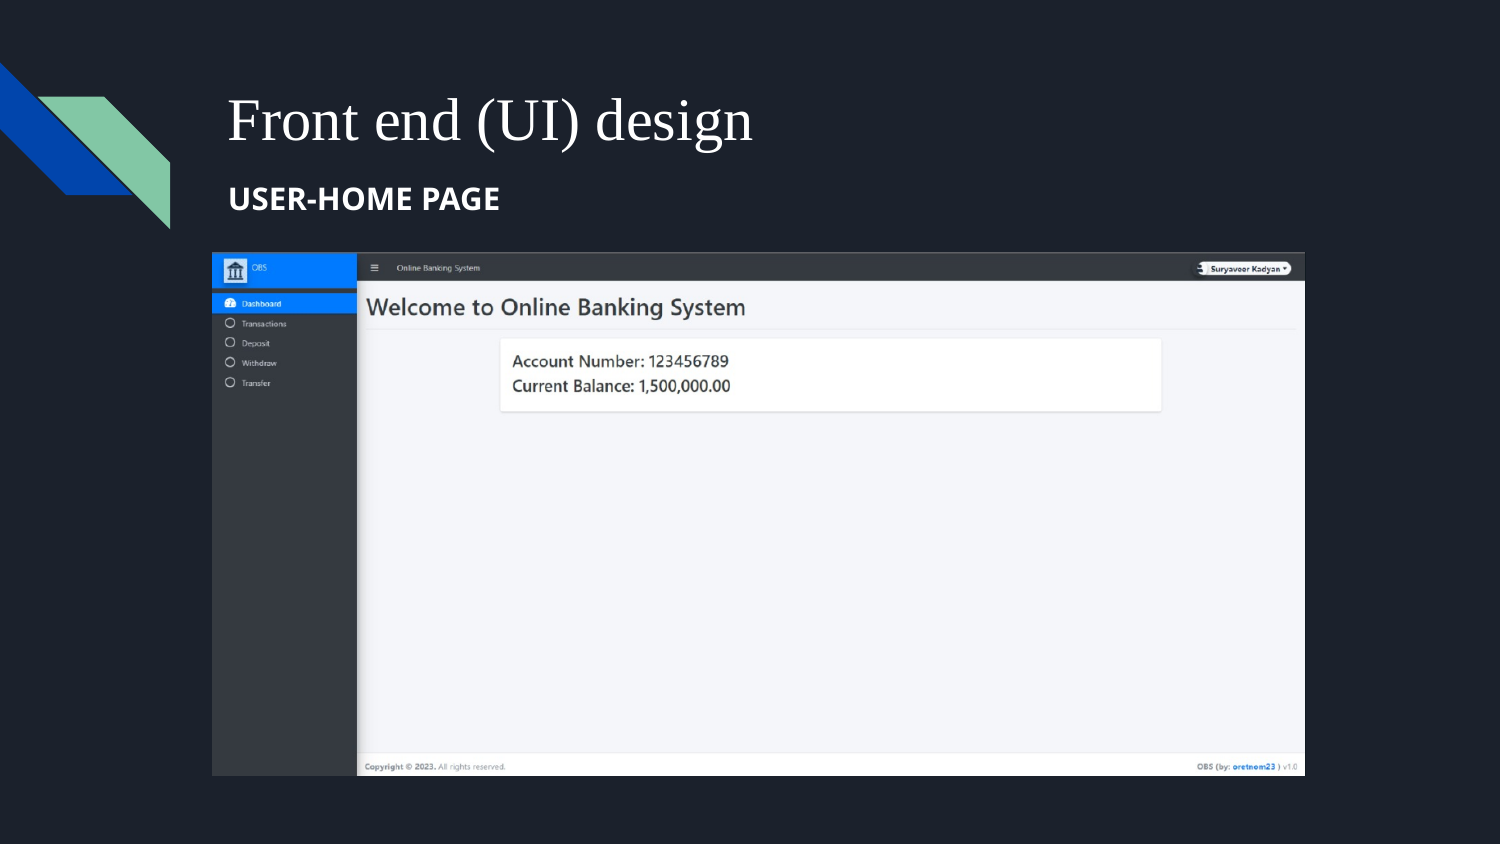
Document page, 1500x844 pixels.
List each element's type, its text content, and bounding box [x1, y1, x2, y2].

picture [212, 252, 1306, 776]
title Front end (UI) design [212, 64, 1368, 158]
list USER-HOME PAGE [212, 158, 1368, 636]
